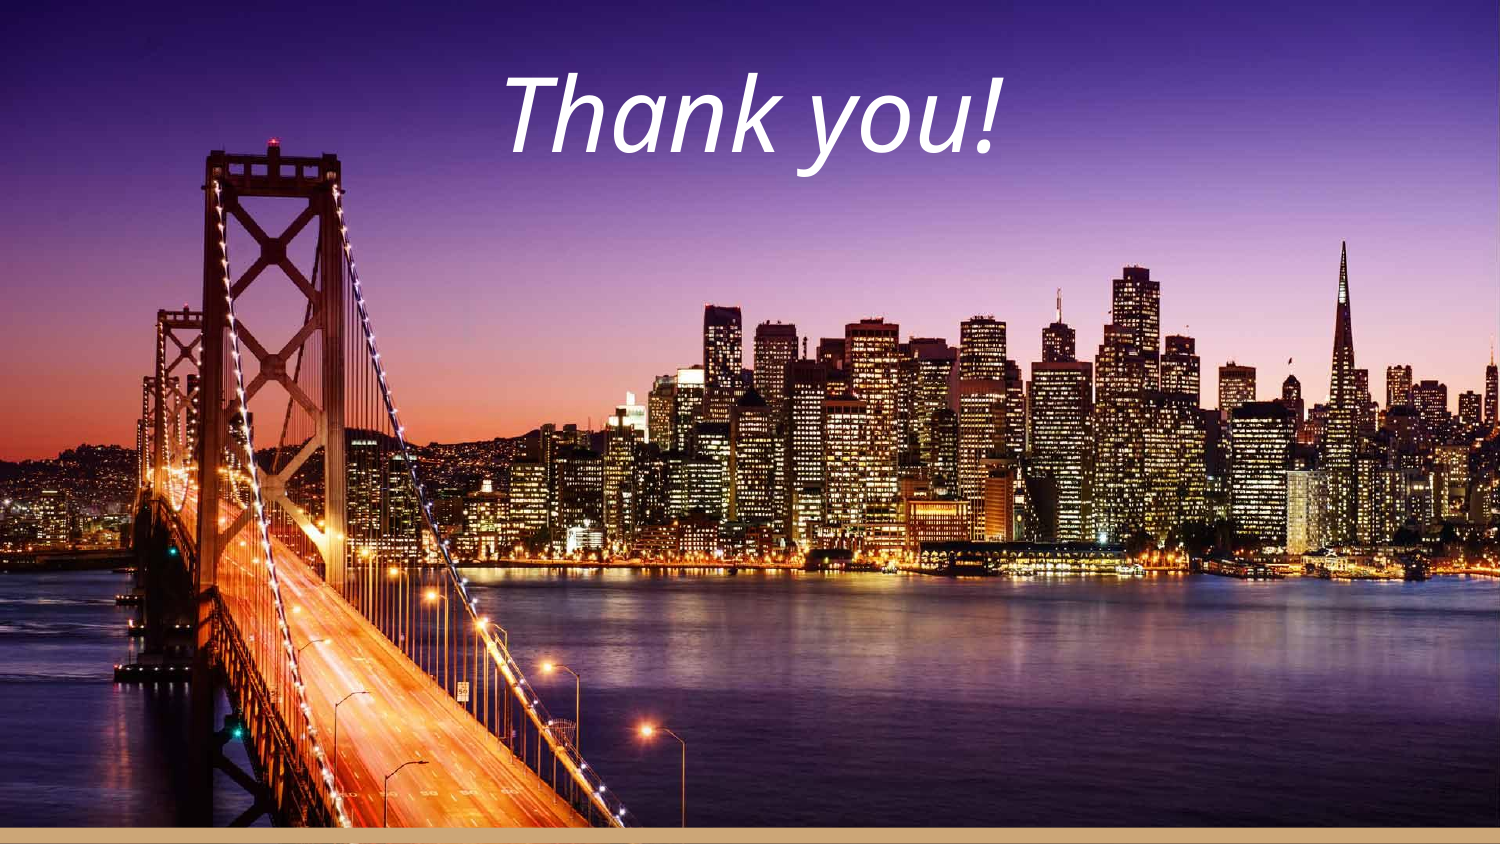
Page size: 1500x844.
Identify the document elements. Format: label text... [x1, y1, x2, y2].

title Thank you! [51, 51, 1449, 189]
picture [0, 0, 1500, 827]
